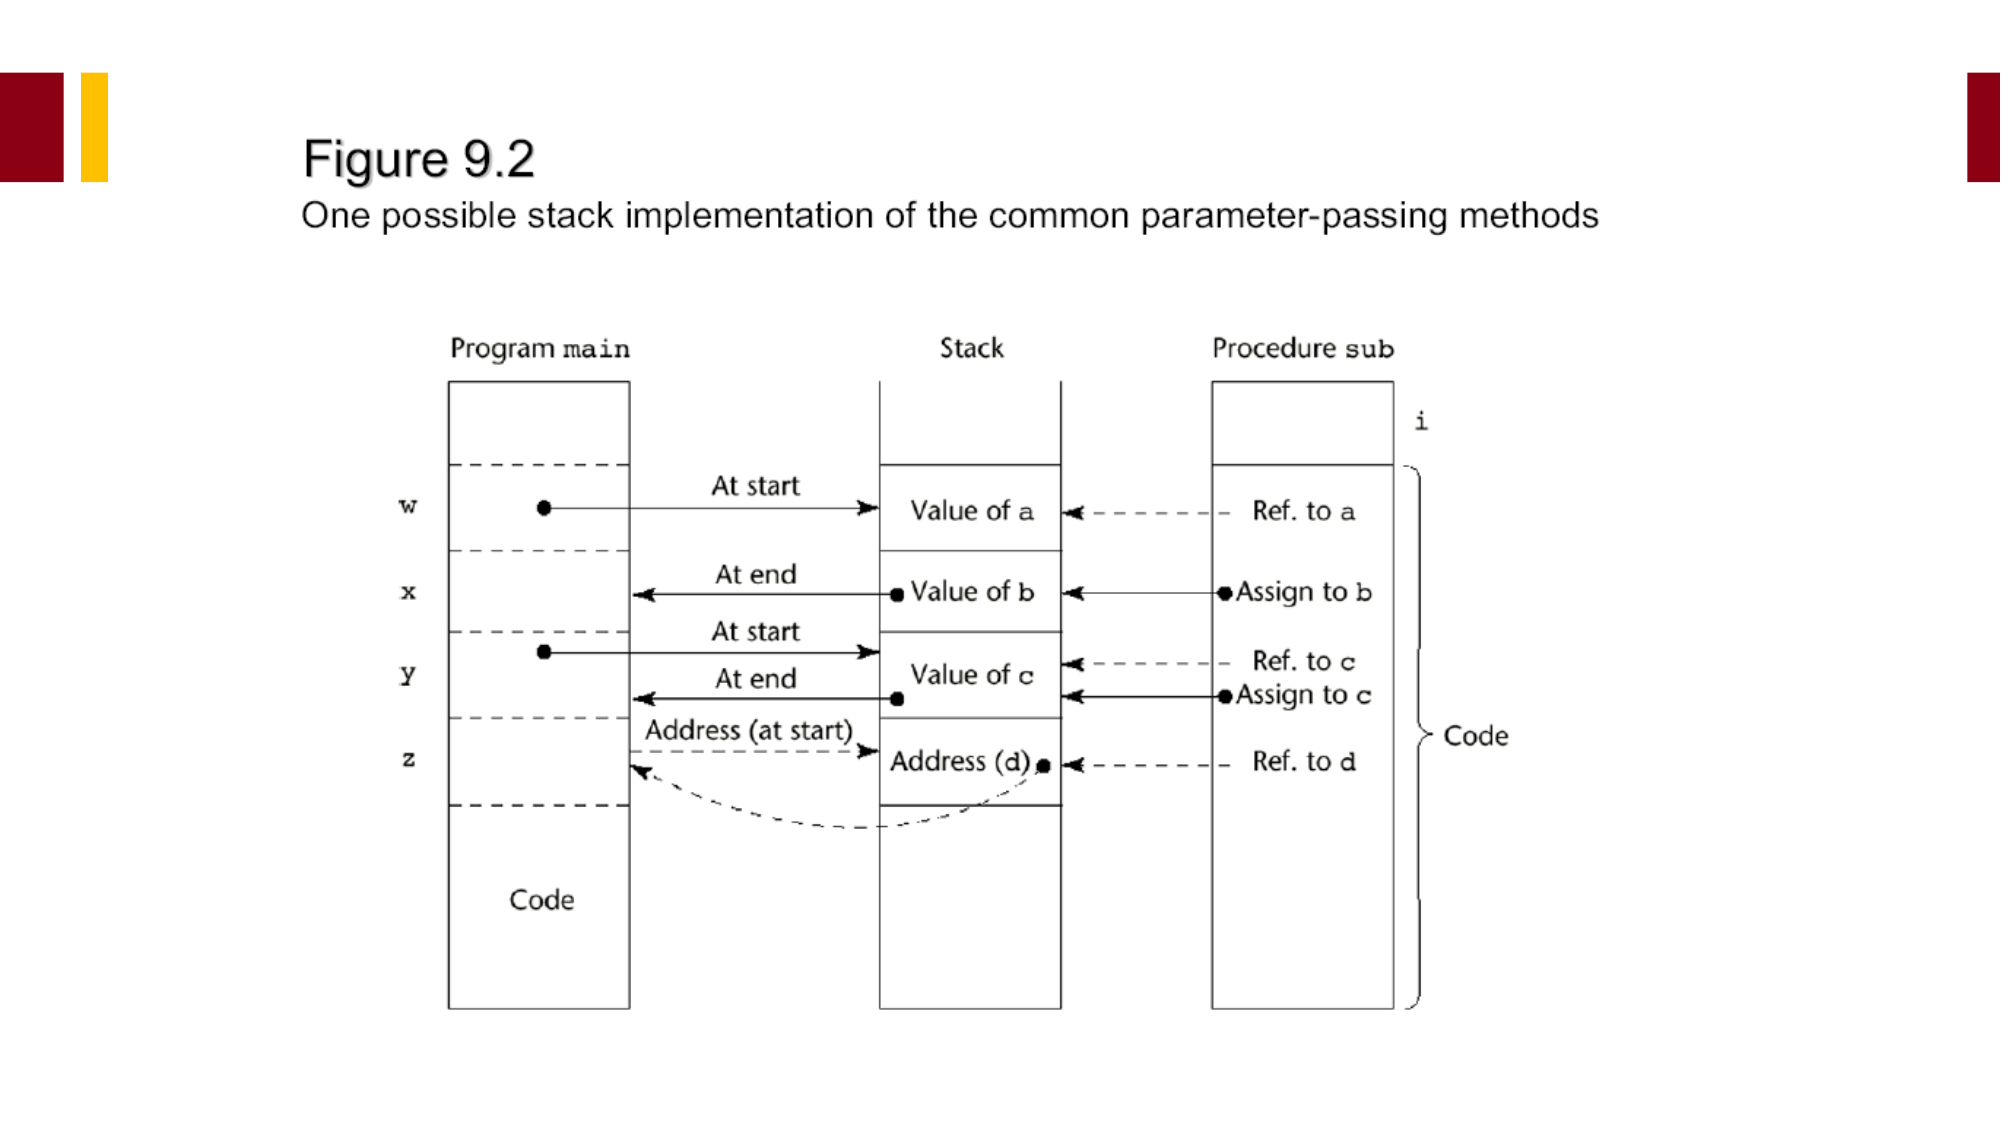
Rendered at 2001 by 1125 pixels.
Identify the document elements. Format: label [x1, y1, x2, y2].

text_box [0, 71, 65, 183]
text_box [80, 71, 109, 183]
text_box [1966, 71, 2000, 183]
picture [282, 127, 1622, 1040]
